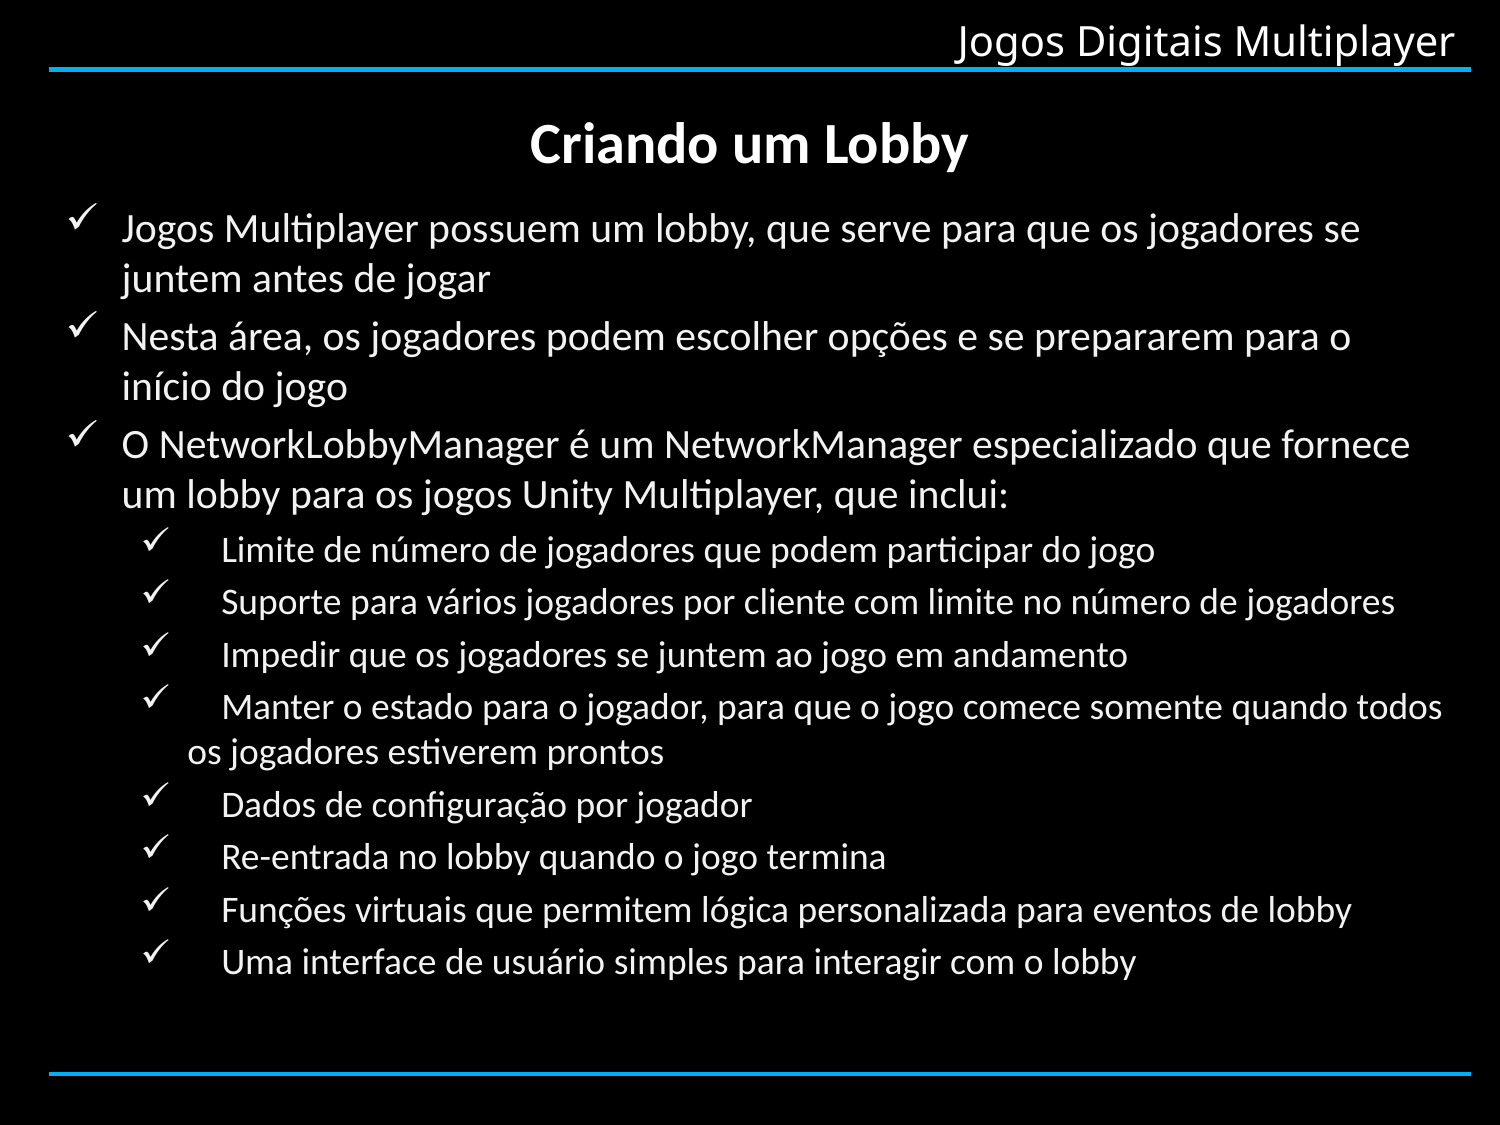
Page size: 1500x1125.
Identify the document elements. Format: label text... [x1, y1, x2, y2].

title Criando um Lobby [75, 97, 1425, 193]
list Jogos Multiplayer possuem um lobby, que serve para que os jogadores se juntem antes de jogar Nesta área, os jogadores podem escolher opções e se prepararem para o início do jogo O NetworkLobbyManager é um NetworkManager especializado que fornece um lobby para os jogos Unity Multiplayer, que inclui: Limite de número de jogadores que podem participar do jogo Suporte para vários jogadores por cliente com limite no número de jogadores Impedir que os jogadores se juntem ao jogo em andamento Manter o estado para o jogador, para que o jogo comece somente quando todos os jogadores estiverem prontos Dados de configuração por jogador Re-entrada no lobby quando o jogo termina Funções virtuais que permitem lógica personalizada para eventos de lobby Uma interface de usuário simples para interagir com o lobby [50, 193, 1465, 1061]
